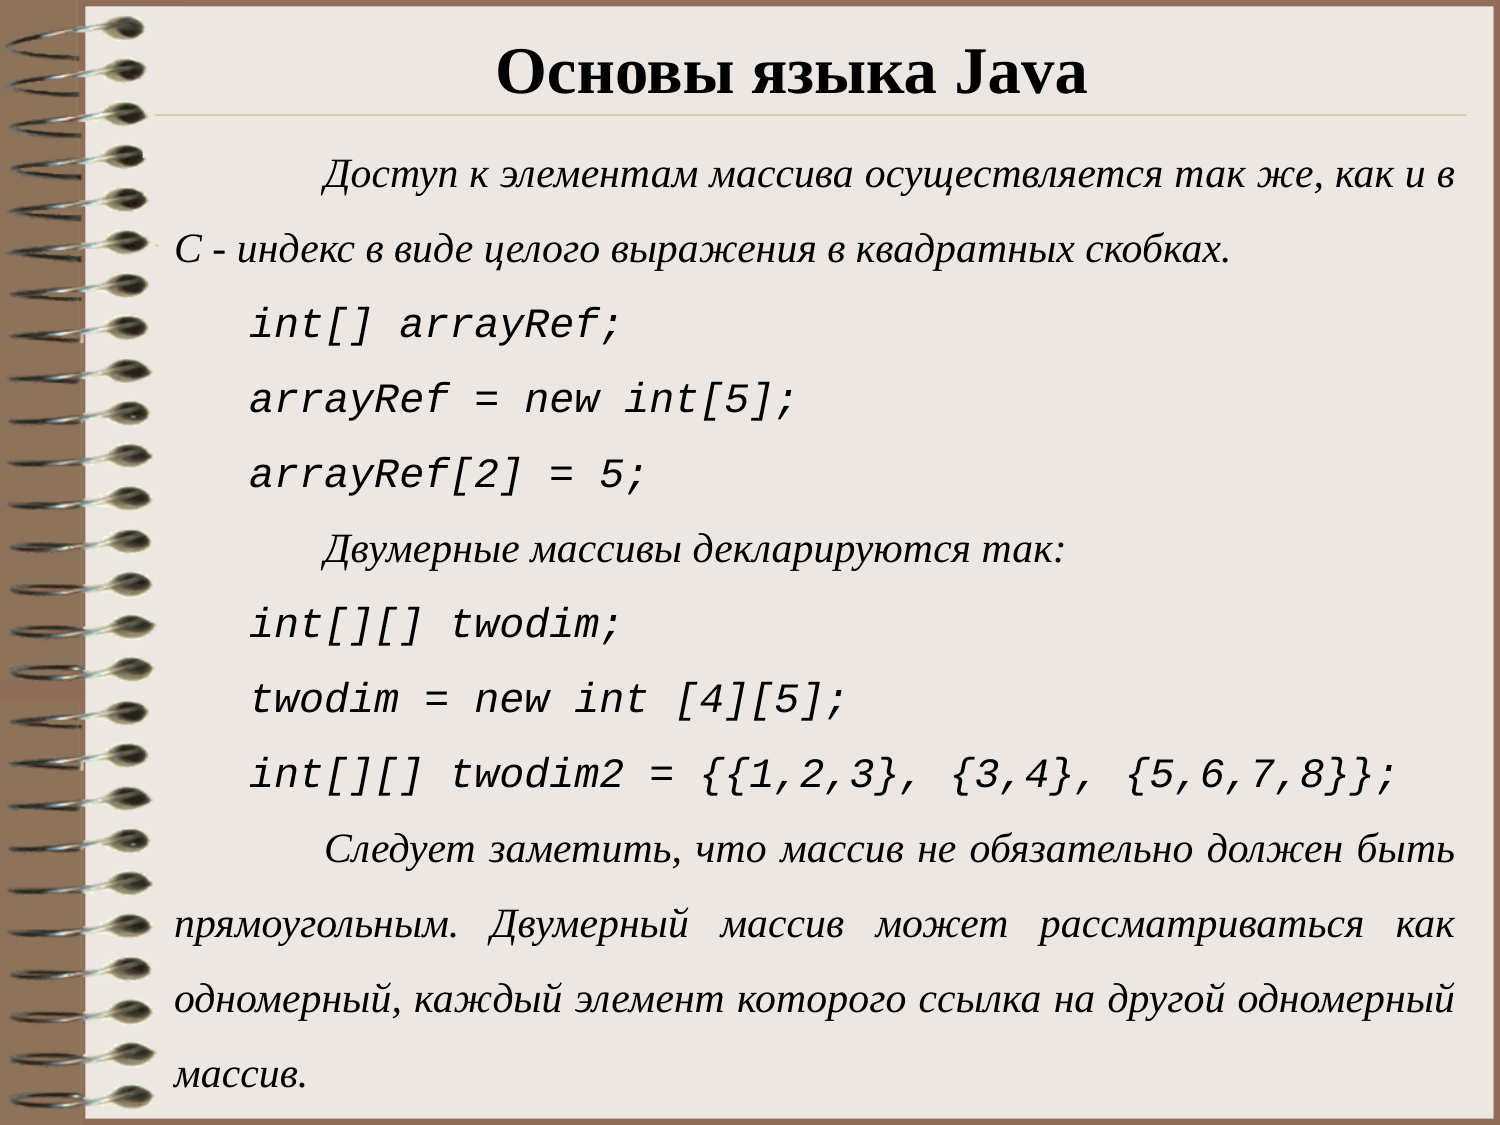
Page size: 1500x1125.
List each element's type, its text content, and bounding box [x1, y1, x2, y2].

picture [0, 0, 1500, 1125]
text_box Доступ к элементам массива осуществляется так же, как и в C - индекс в виде целого выражения в квадратных скобках. int[] arrayRef; arrayRef = new int[5]; arrayRef[2] = 5; Двумерные массивы декларируются так: int[][] twodim; twodim = new int [4][5]; int[][] twodim2 = {{1,2,3}, {3,4}, {5,6,7,8}}; Следует заметить, что массив не обязательно должен быть прямоугольным. Двумерный массив может рассматриваться как одномерный, каждый элемент которого ссылка на другой одномерный массив. [159, 113, 1471, 1104]
title Основы языка Java [183, 30, 1400, 102]
